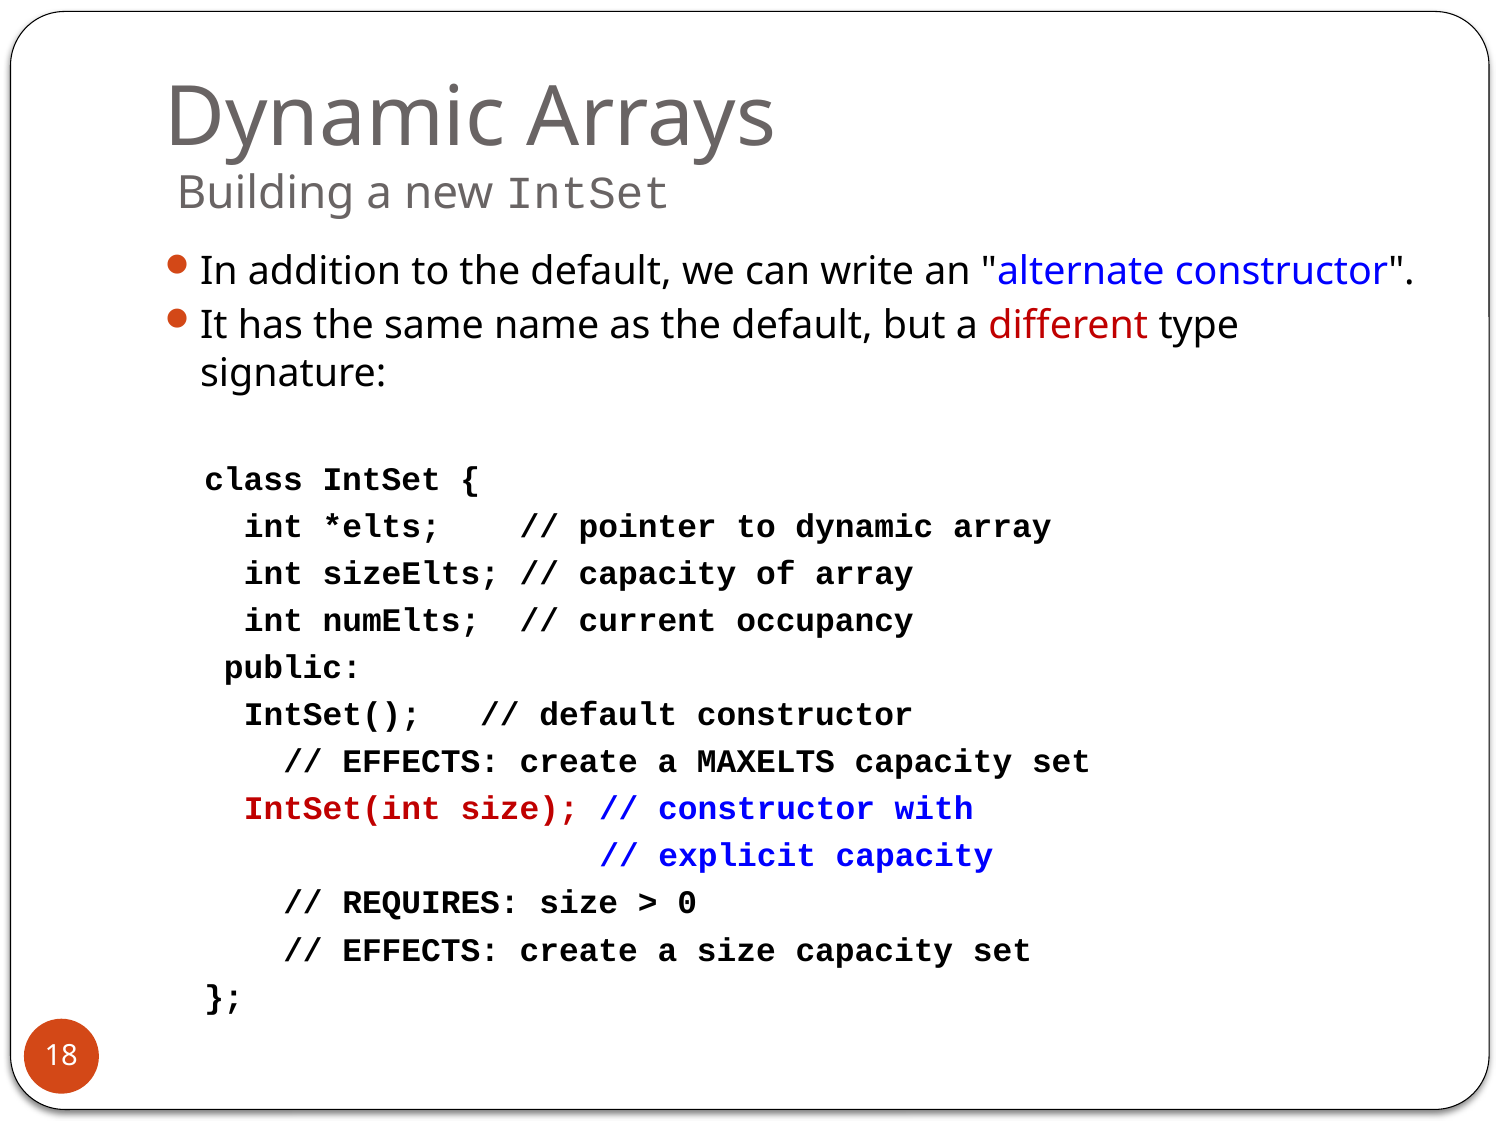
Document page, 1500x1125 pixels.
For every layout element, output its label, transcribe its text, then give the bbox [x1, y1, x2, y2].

title Dynamic Arrays Building a new IntSet [150, 45, 1425, 233]
slide_number 18 [23, 1018, 99, 1094]
list In addition to the default, we can write an "alternate constructor". It has the same name as the default, but a different type signature: class IntSet { int *elts; // pointer to dynamic array int sizeElts; // capacity of array int numElts; // current occupancy public: IntSet(); // default constructor // EFFECTS: create a MAXELTS capacity set IntSet(int size); // constructor with // explicit capacity // REQUIRES: size > 0 // EFFECTS: create a size capacity set }; [150, 237, 1438, 1050]
